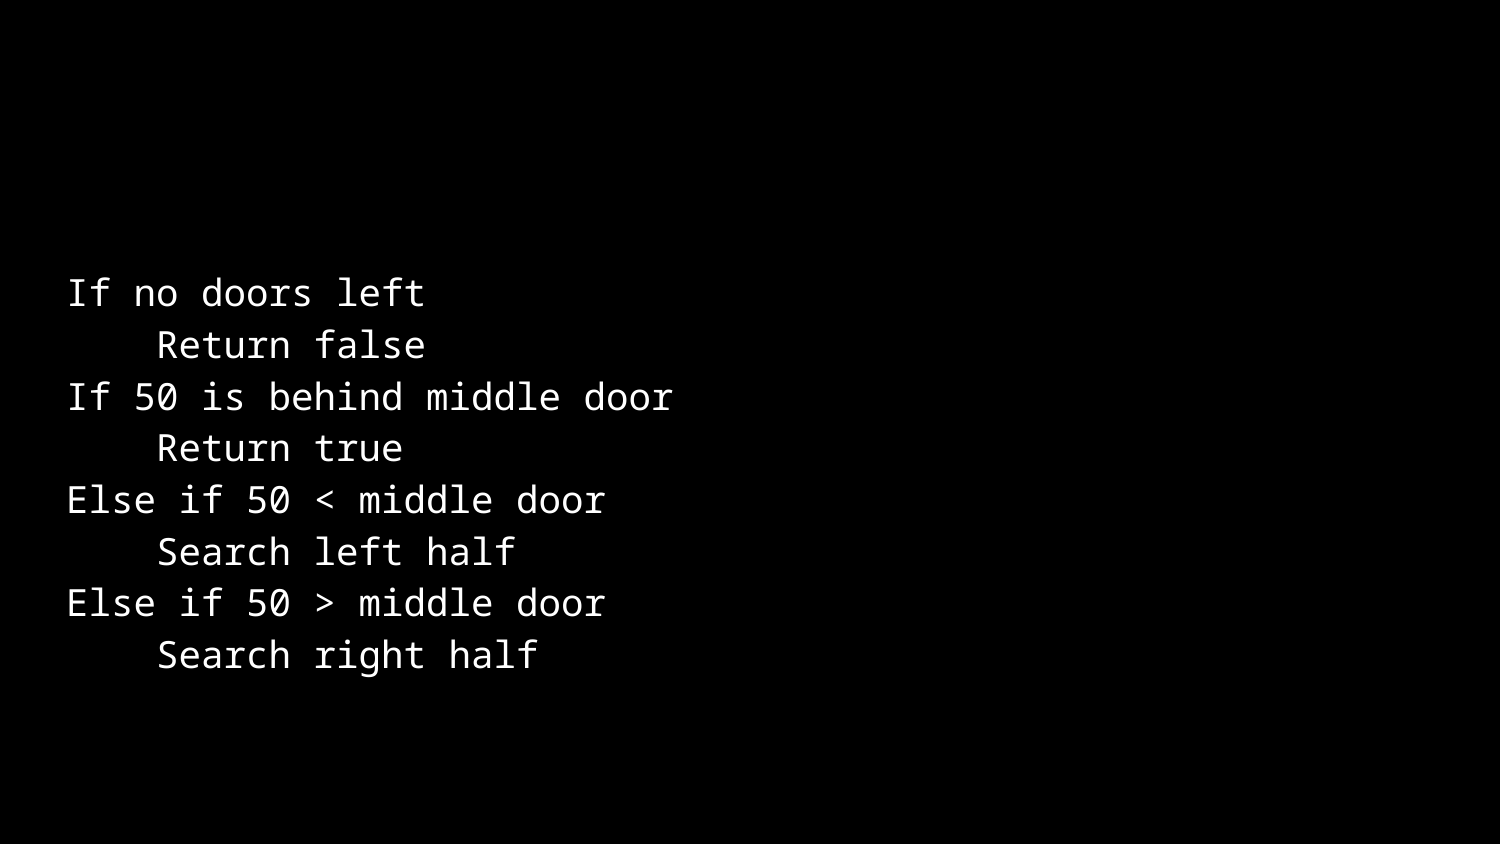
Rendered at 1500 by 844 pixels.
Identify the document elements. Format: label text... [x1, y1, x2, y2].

list If no doors left Return false If 50 is behind middle door Return true Else if 50 < middle door Search left half Else if 50 > middle door Search right half [51, 189, 1449, 750]
